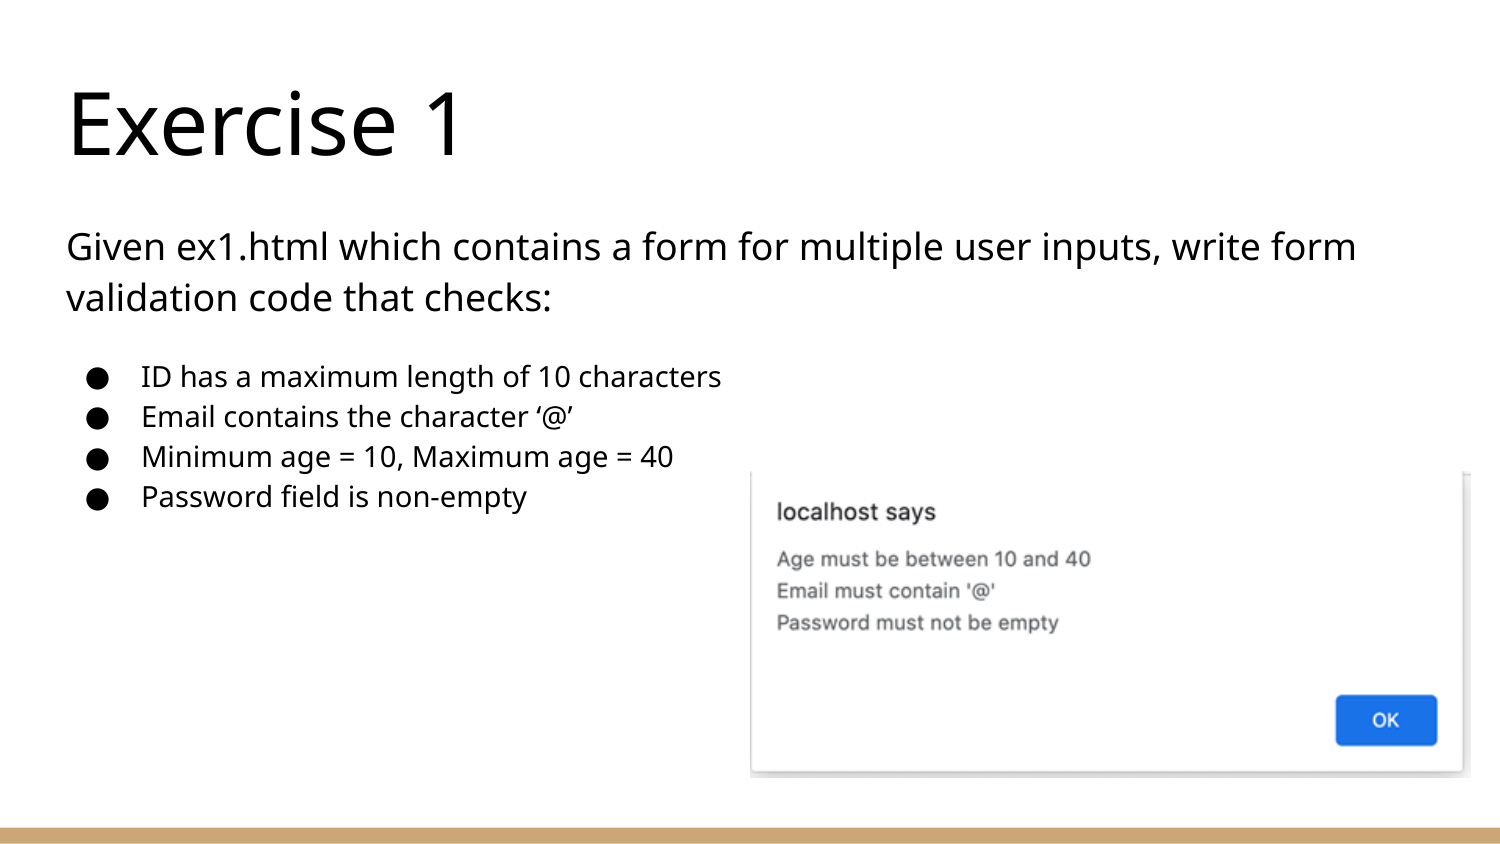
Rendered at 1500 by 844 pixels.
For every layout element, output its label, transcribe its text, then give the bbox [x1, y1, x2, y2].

picture [749, 471, 1471, 779]
title Exercise 1 [51, 51, 1449, 189]
list Given ex1.html which contains a form for multiple user inputs, write form validation code that checks: ID has a maximum length of 10 characters Email contains the character ‘@’ Minimum age = 10, Maximum age = 40 Password field is non-empty [51, 200, 1449, 537]
